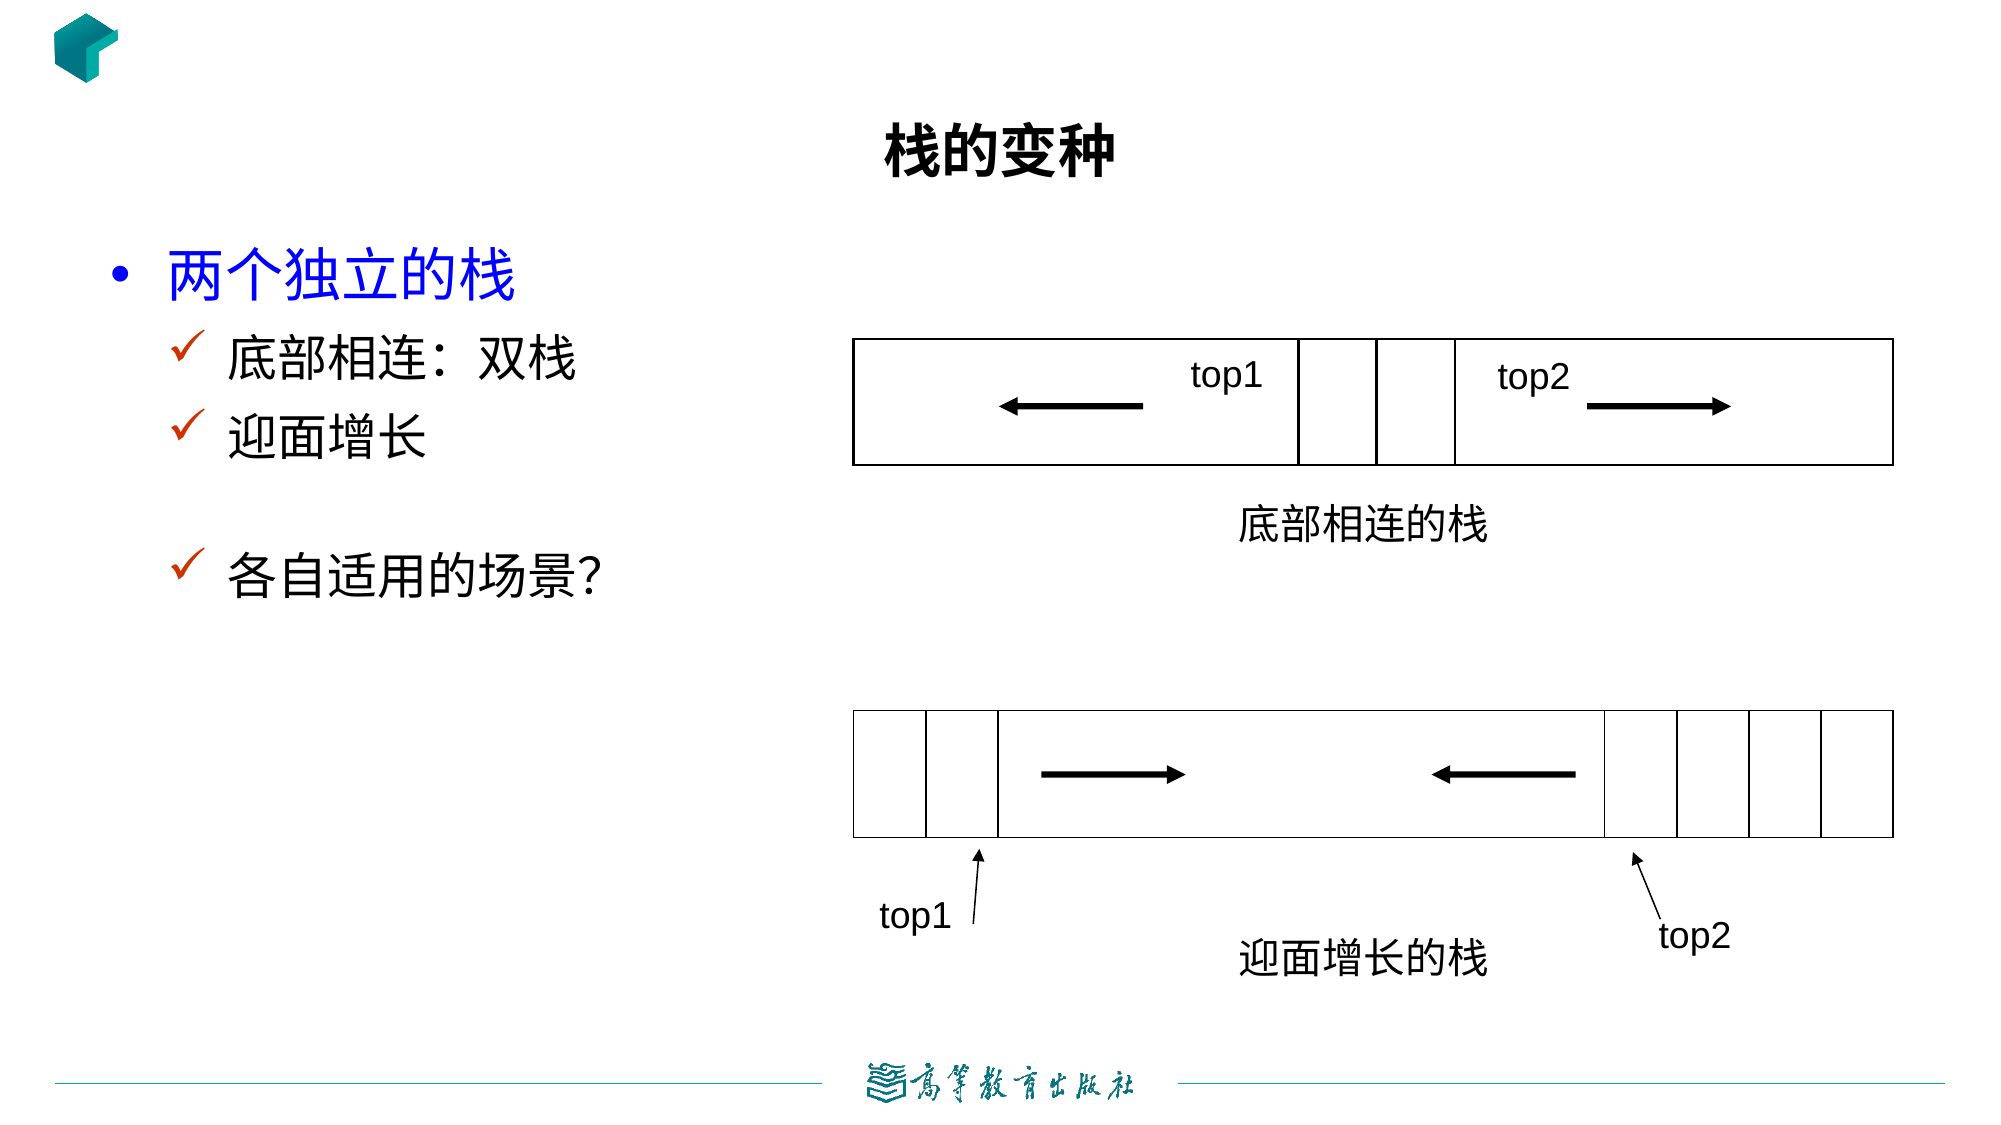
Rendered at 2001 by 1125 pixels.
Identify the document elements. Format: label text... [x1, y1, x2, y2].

list 两个独立的栈 底部相连：双栈 迎面增长 各自适用的场景？ [95, 223, 1910, 1037]
picture [867, 1063, 1133, 1103]
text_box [853, 710, 1894, 990]
title 栈的变种 [137, 110, 1863, 196]
